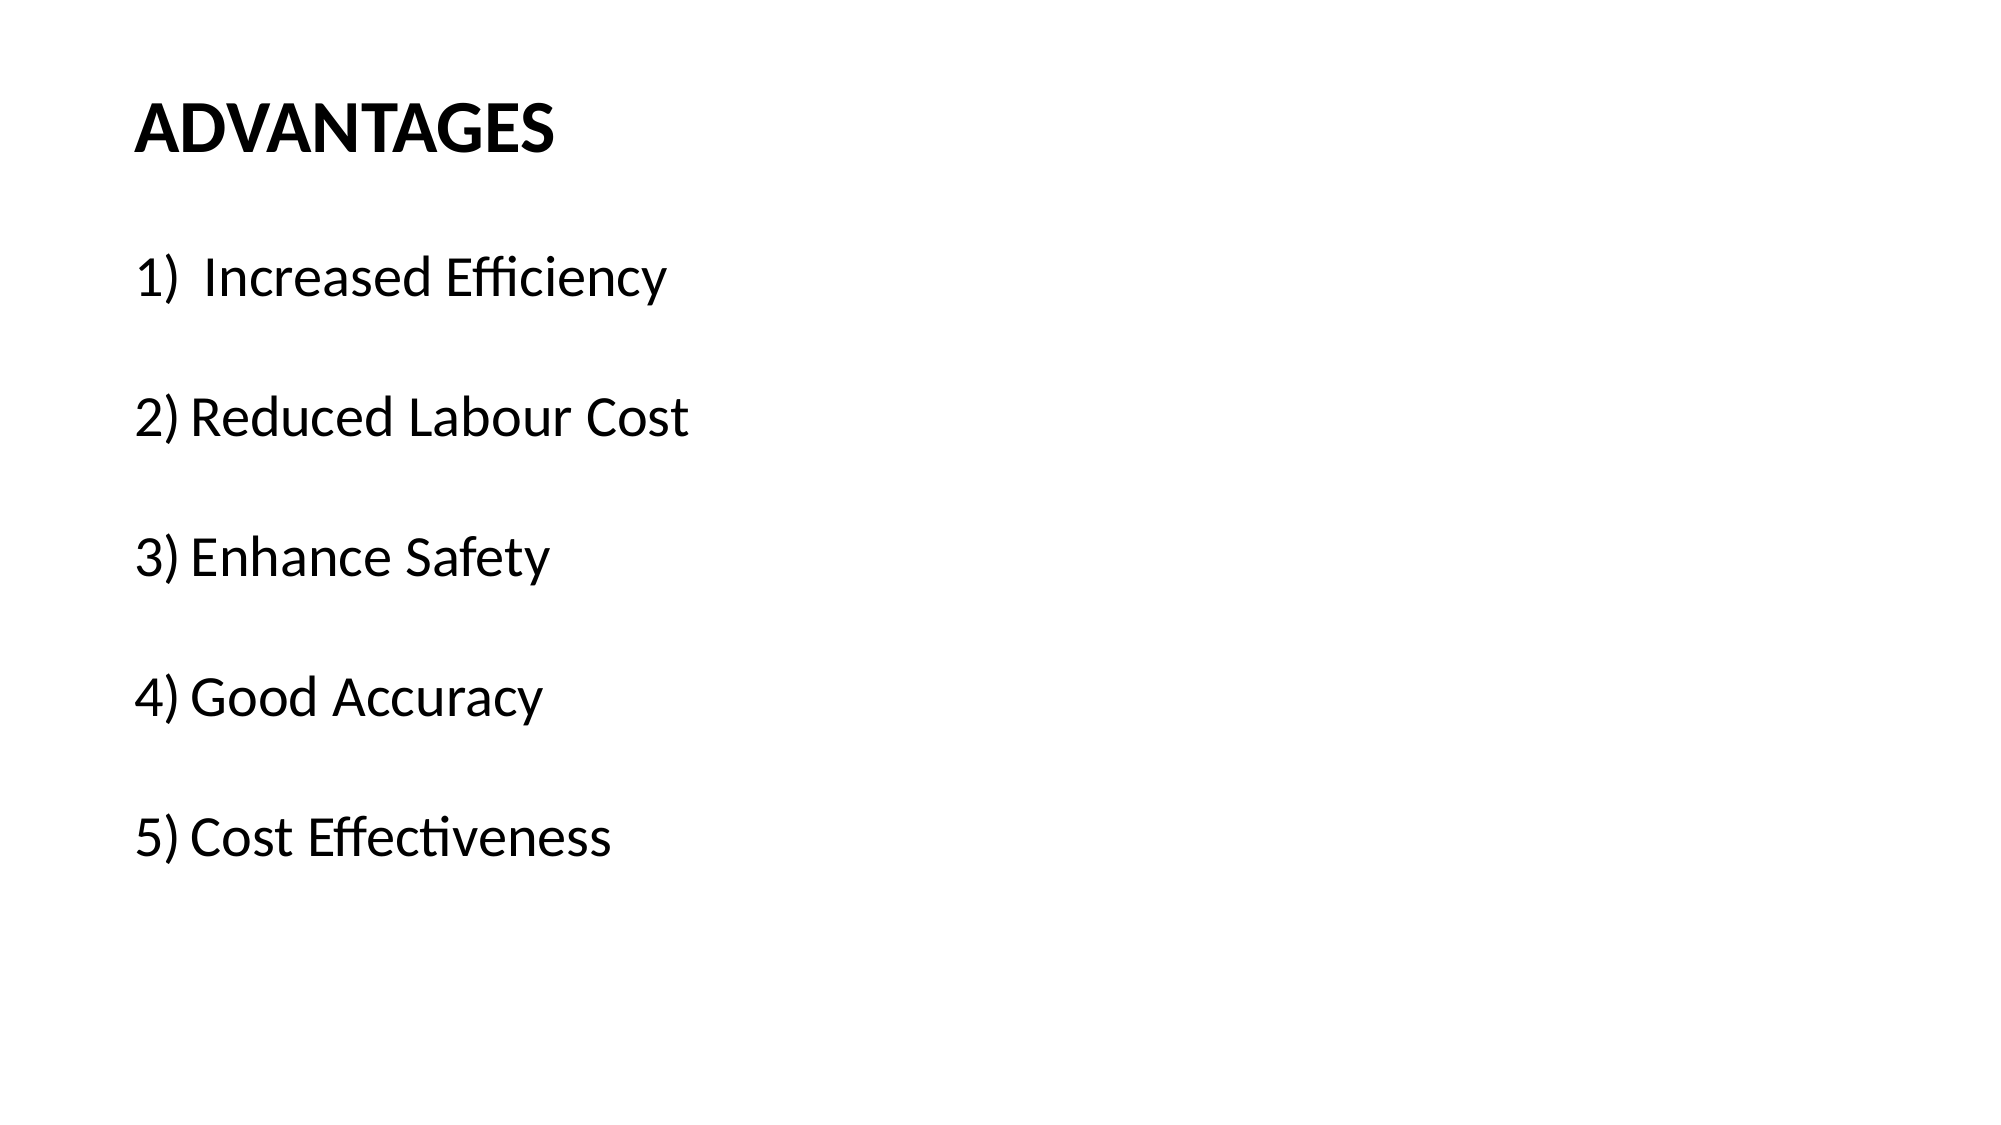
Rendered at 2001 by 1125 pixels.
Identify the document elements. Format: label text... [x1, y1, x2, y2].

text_box ADVANTAGES Increased Efficiency Reduced Labour Cost Enhance Safety Good Accuracy Cost Effectiveness [119, 25, 1340, 876]
